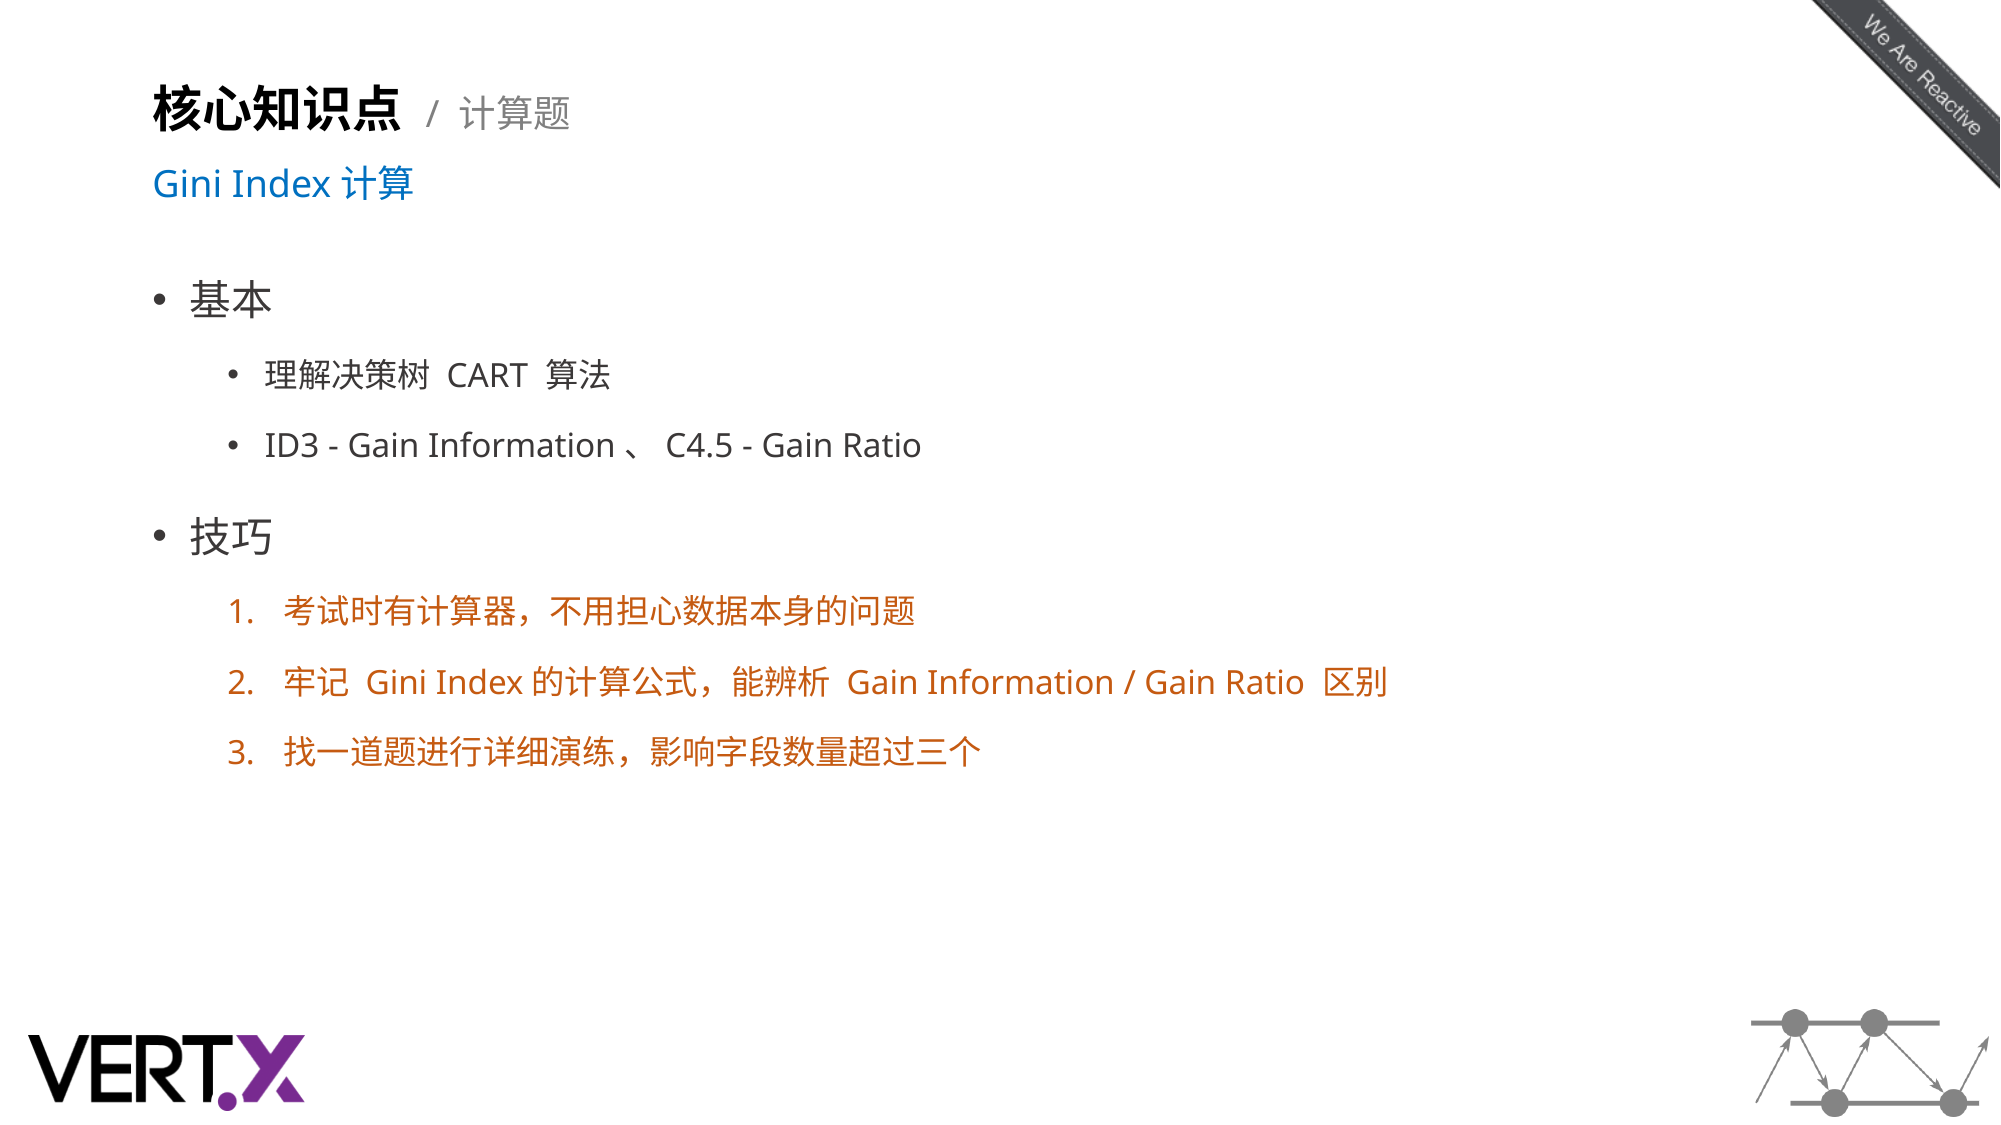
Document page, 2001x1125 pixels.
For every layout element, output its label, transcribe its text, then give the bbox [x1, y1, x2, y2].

picture [28, 1035, 306, 1111]
title 核心知识点 / 计算题 Gini Index计算 [137, 31, 1863, 221]
text_box [1122, 484, 1888, 769]
list 基本 理解决策树 CART 算法 ID3 - Gain Information、C4.5 - Gain Ratio 技巧 考试时有计算器，不用担心数据本身的问题 牢记 Gini Index的计算公式，能辨析 Gain Information / Gain Ratio 区别 找一道题进行详细演练，影响字段数量超过三个 [137, 241, 1863, 1014]
